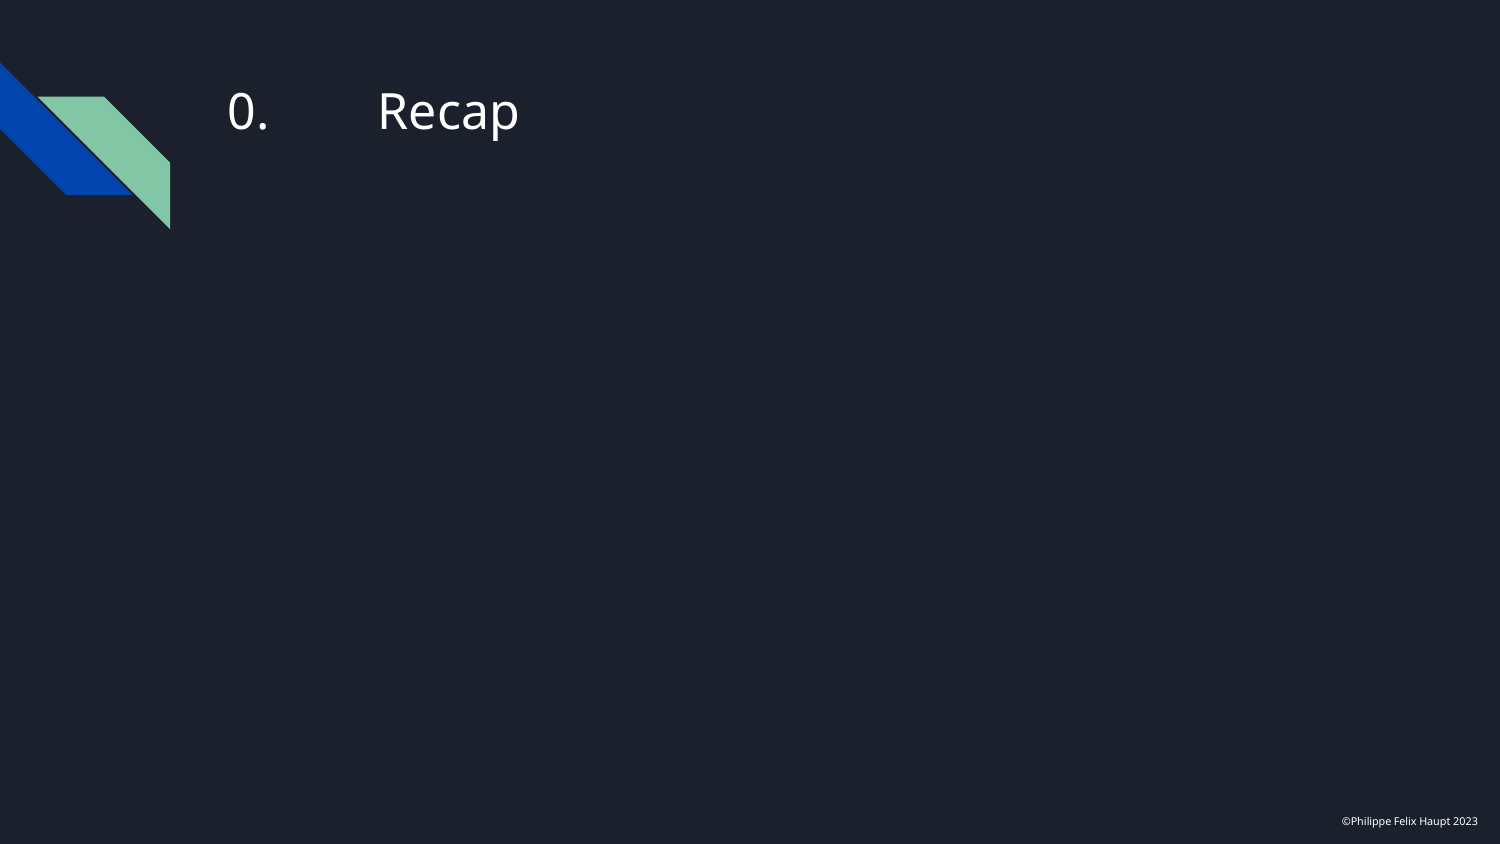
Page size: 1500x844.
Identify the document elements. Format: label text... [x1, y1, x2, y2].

subtitle ©Philippe Felix Haupt 2023 [1326, 801, 1500, 844]
title 0. Recap [212, 64, 1368, 215]
